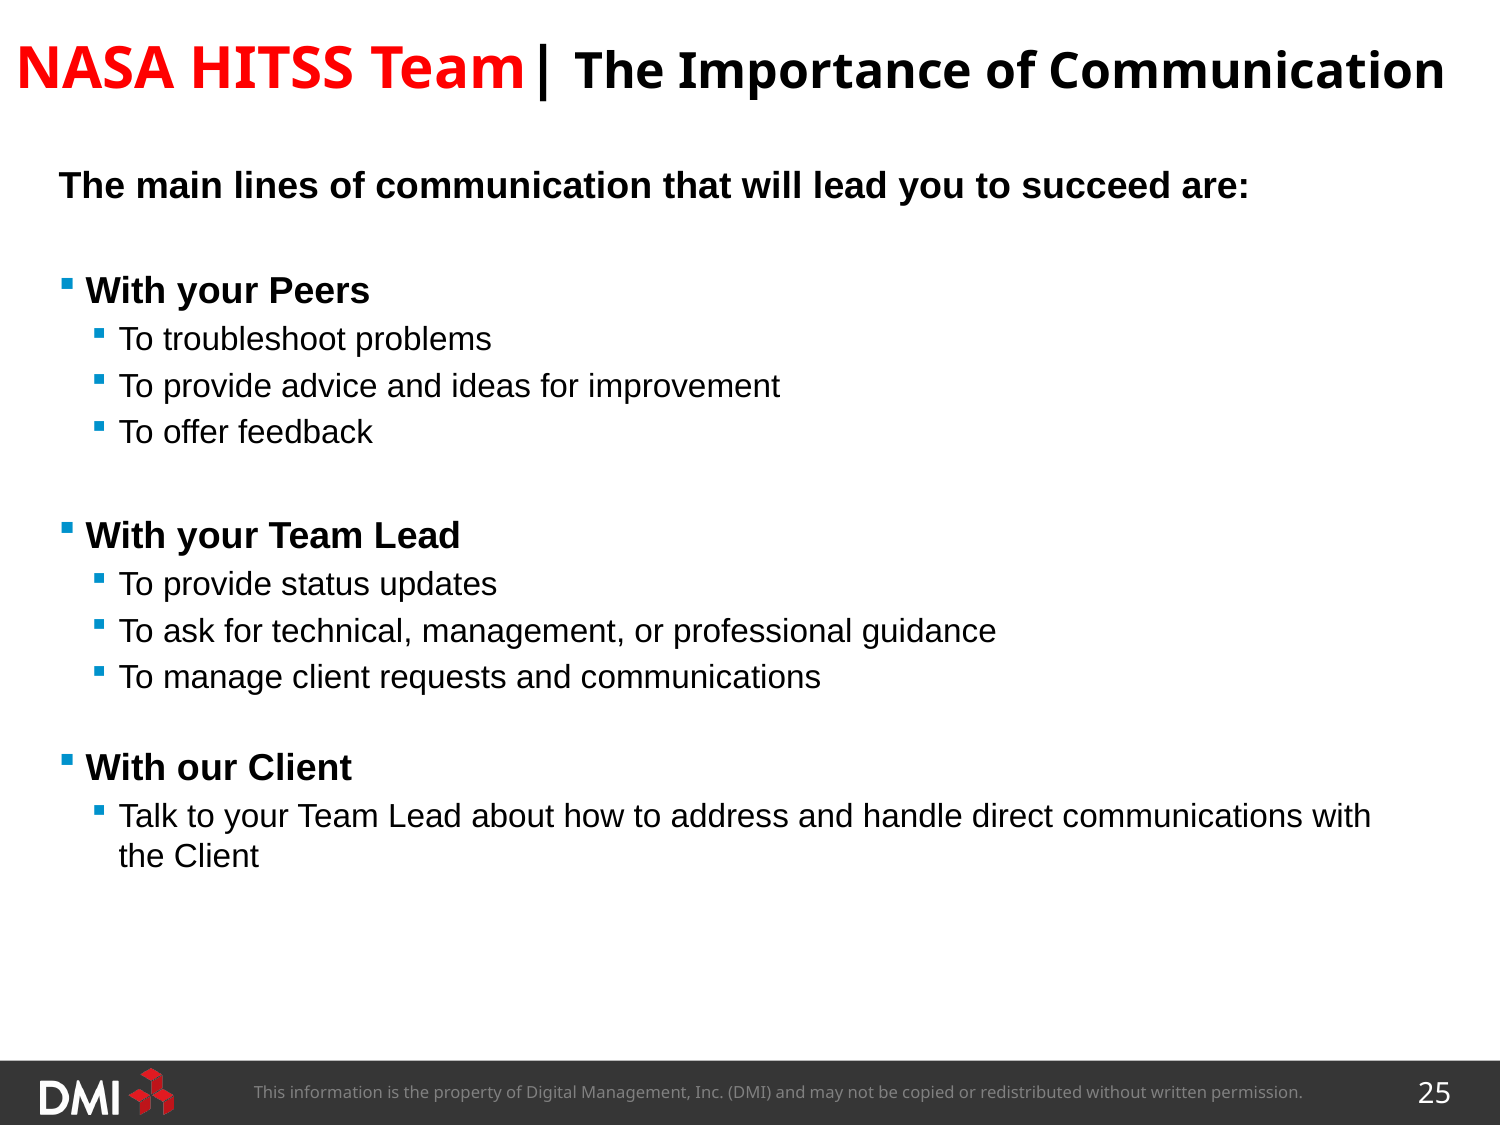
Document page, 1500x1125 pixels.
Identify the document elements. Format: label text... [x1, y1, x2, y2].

list The main lines of communication that will lead you to succeed are: With your Peers To troubleshoot problems To provide advice and ideas for improvement To offer feedback With your Team Lead To provide status updates To ask for technical, management, or professional guidance To manage client requests and communications With our Client Talk to your Team Lead about how to address and handle direct communications with the Client [43, 153, 1443, 1045]
title NASA HITSS Team| The Importance of Communication [0, 22, 1500, 157]
picture [40, 1068, 174, 1115]
